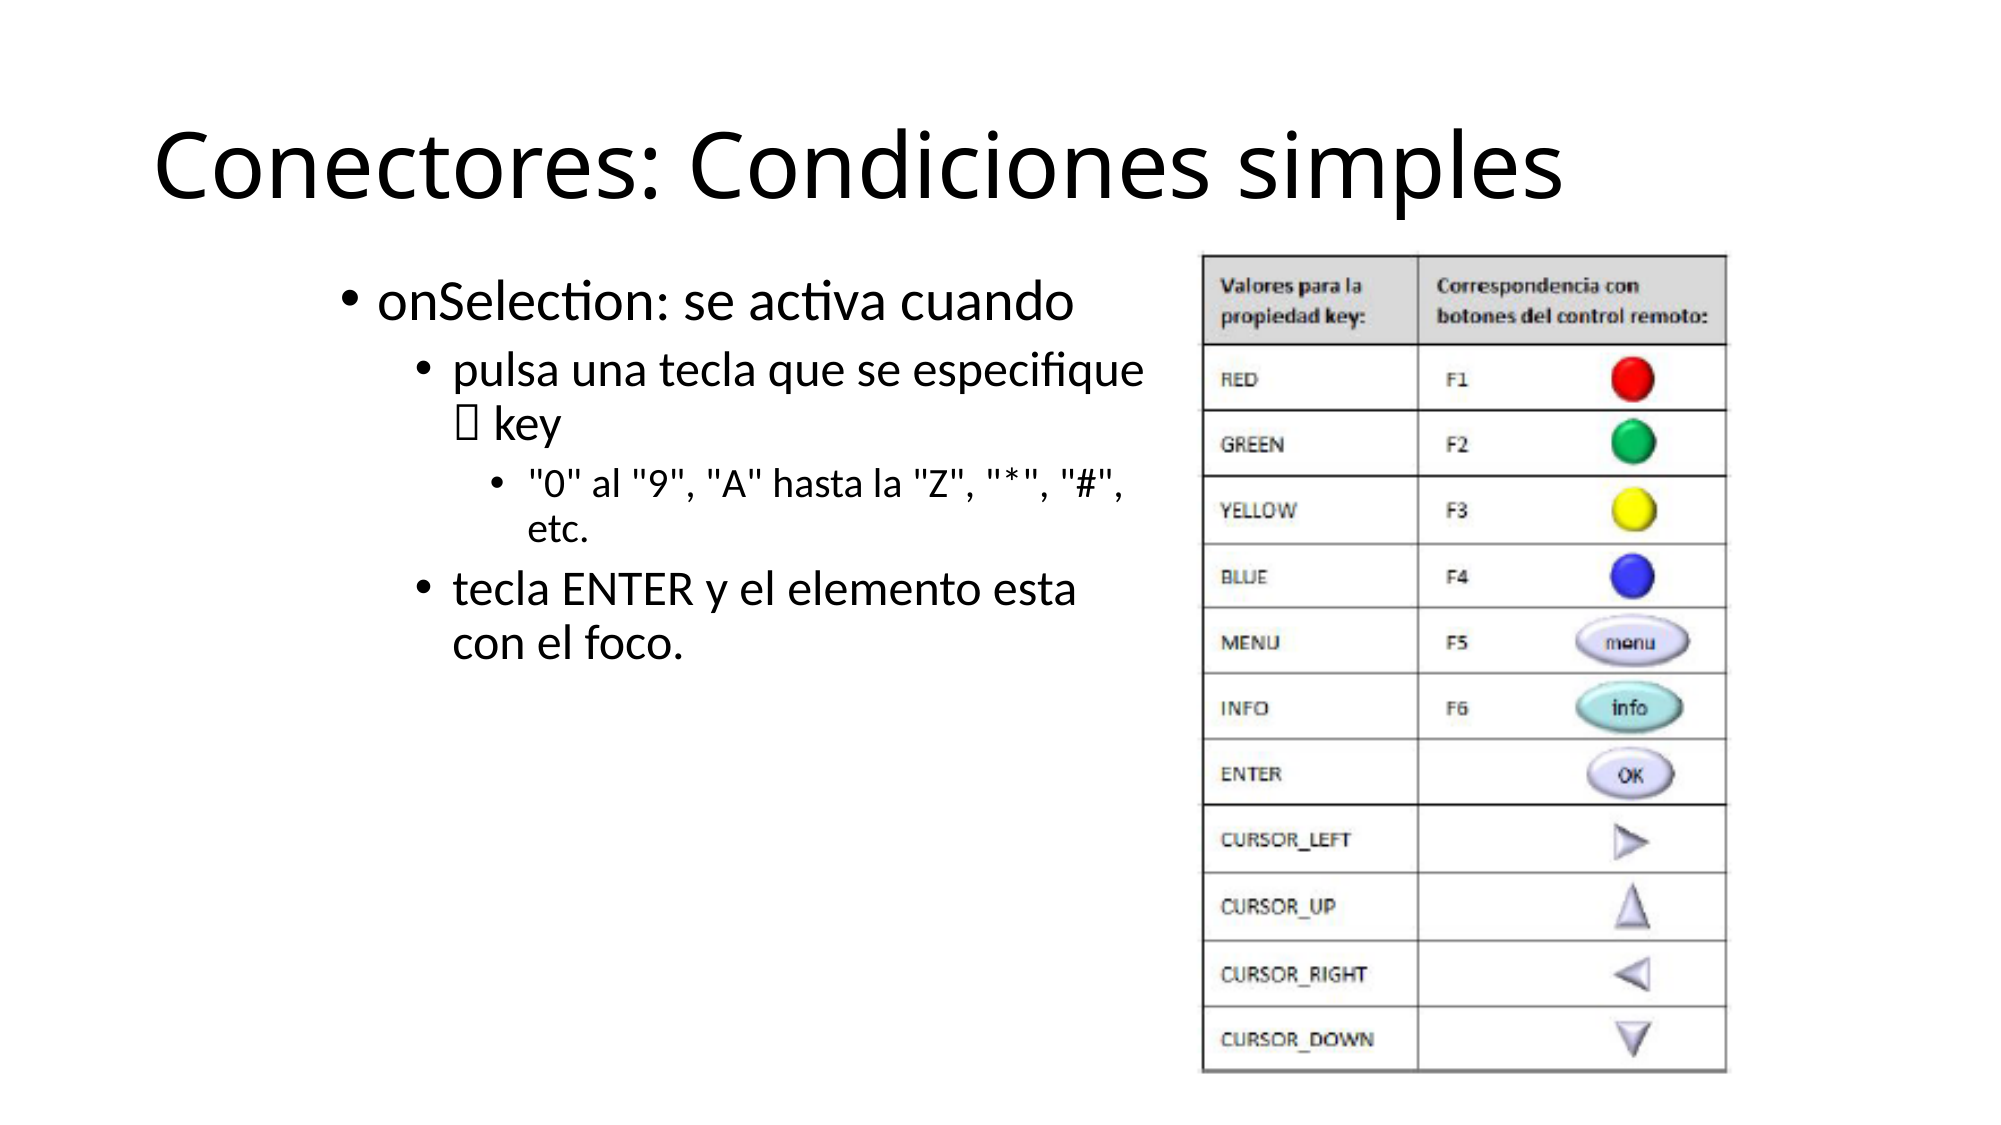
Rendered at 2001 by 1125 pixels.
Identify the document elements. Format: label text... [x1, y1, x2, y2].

list onSelection: se activa cuando pulsa una tecla que se especifique  key "0" al "9", "A" hasta la "Z", "*", "#", etc. tecla ENTER y el elemento esta con el foco. [324, 262, 1178, 1005]
title Conectores: Condiciones simples [137, 59, 1863, 278]
picture [1188, 242, 1739, 1083]
